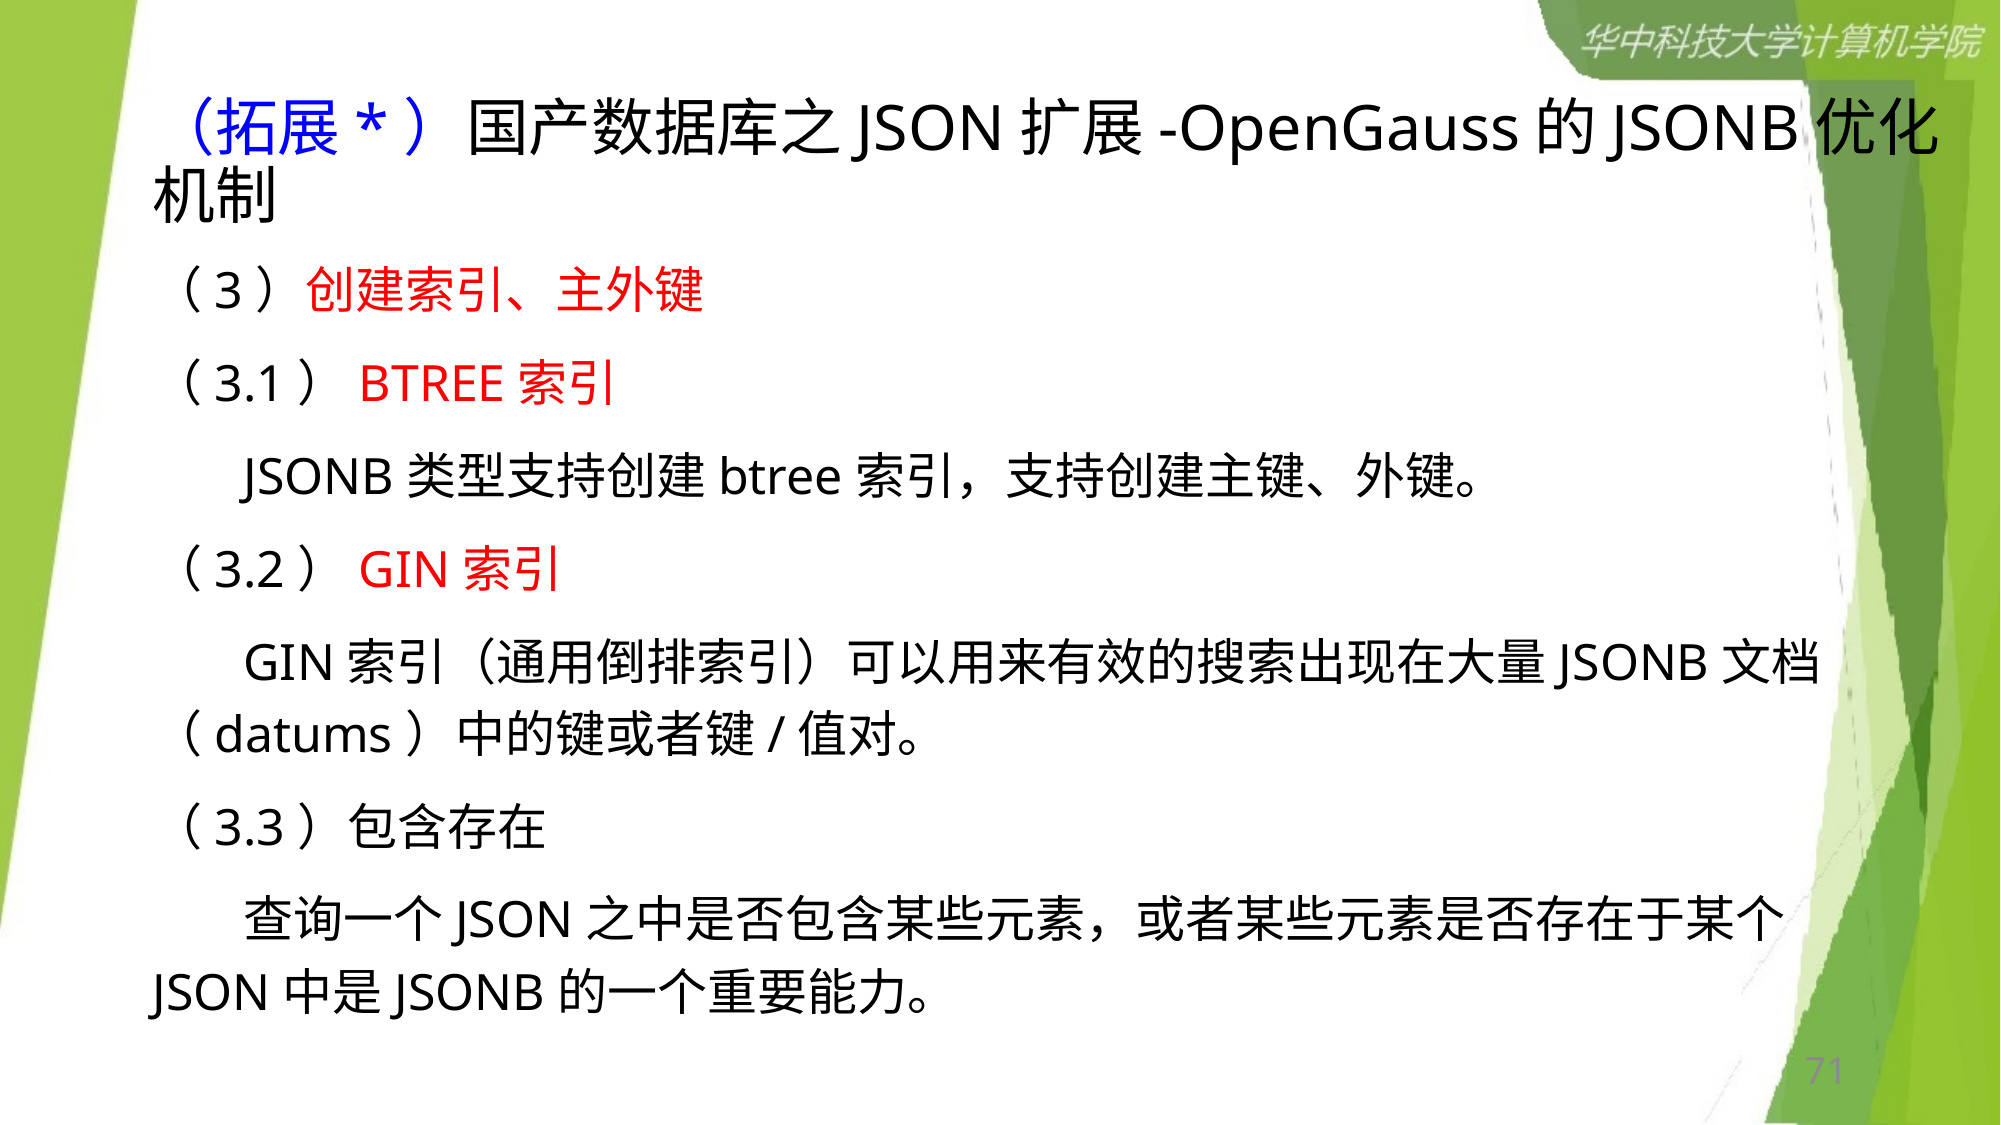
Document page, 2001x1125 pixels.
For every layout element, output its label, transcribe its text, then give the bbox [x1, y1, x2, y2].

slide_number 71 [1412, 1042, 1863, 1103]
title （拓展*）国产数据库之JSON扩展-OpenGauss的JSONB优化机制 [137, 88, 2000, 240]
list （3）创建索引、主外键 （3.1）BTREE索引 JSONB类型支持创建btree索引，支持创建主键、外键。 （3.2）GIN索引 GIN索引（通用倒排索引）可以用来有效的搜索出现在大量JSONB文档（datums）中的键或者键/值对。 （3.3）包含存在 查询一个JSON之中是否包含某些元素，或者某些元素是否存在于某个JSON中是JSONB的一个重要能力。 [137, 239, 1863, 1072]
picture [0, 0, 2001, 1125]
